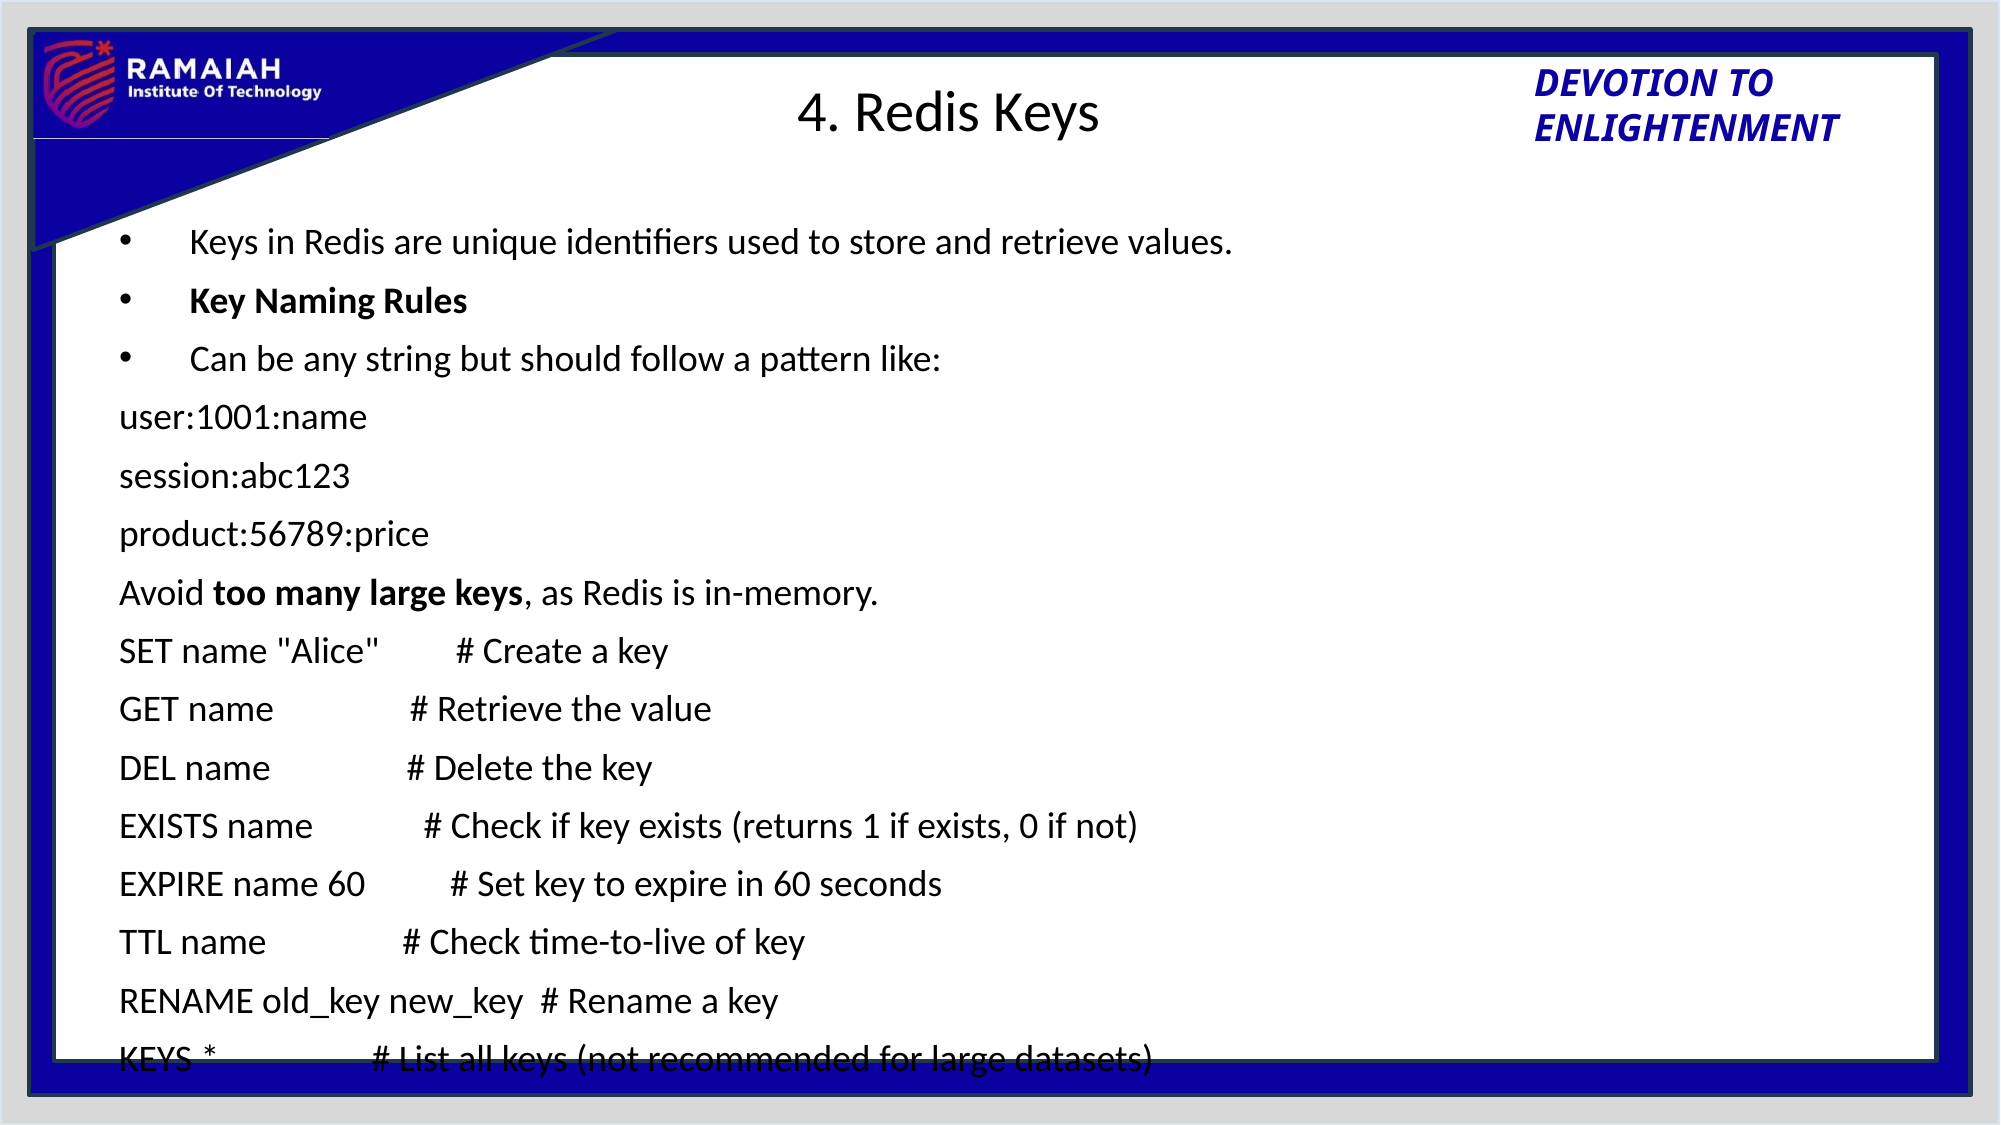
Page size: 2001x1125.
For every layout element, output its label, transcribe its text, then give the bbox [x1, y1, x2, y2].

list Keys in Redis are unique identifiers used to store and retrieve values. Key Naming Rules Can be any string but should follow a pattern like: user:1001:name session:abc123 product:56789:price Avoid too many large keys, as Redis is in-memory. SET name "Alice" # Create a key GET name # Retrieve the value DEL name # Delete the key EXISTS name # Check if key exists (returns 1 if exists, 0 if not) EXPIRE name 60 # Set key to expire in 60 seconds TTL name # Check time-to-live of key RENAME old_key new_key # Rename a key KEYS * # List all keys (not recommended for large datasets) [99, 151, 1900, 1125]
picture [33, 35, 329, 139]
title 4. Redis Keys [99, 65, 1798, 151]
